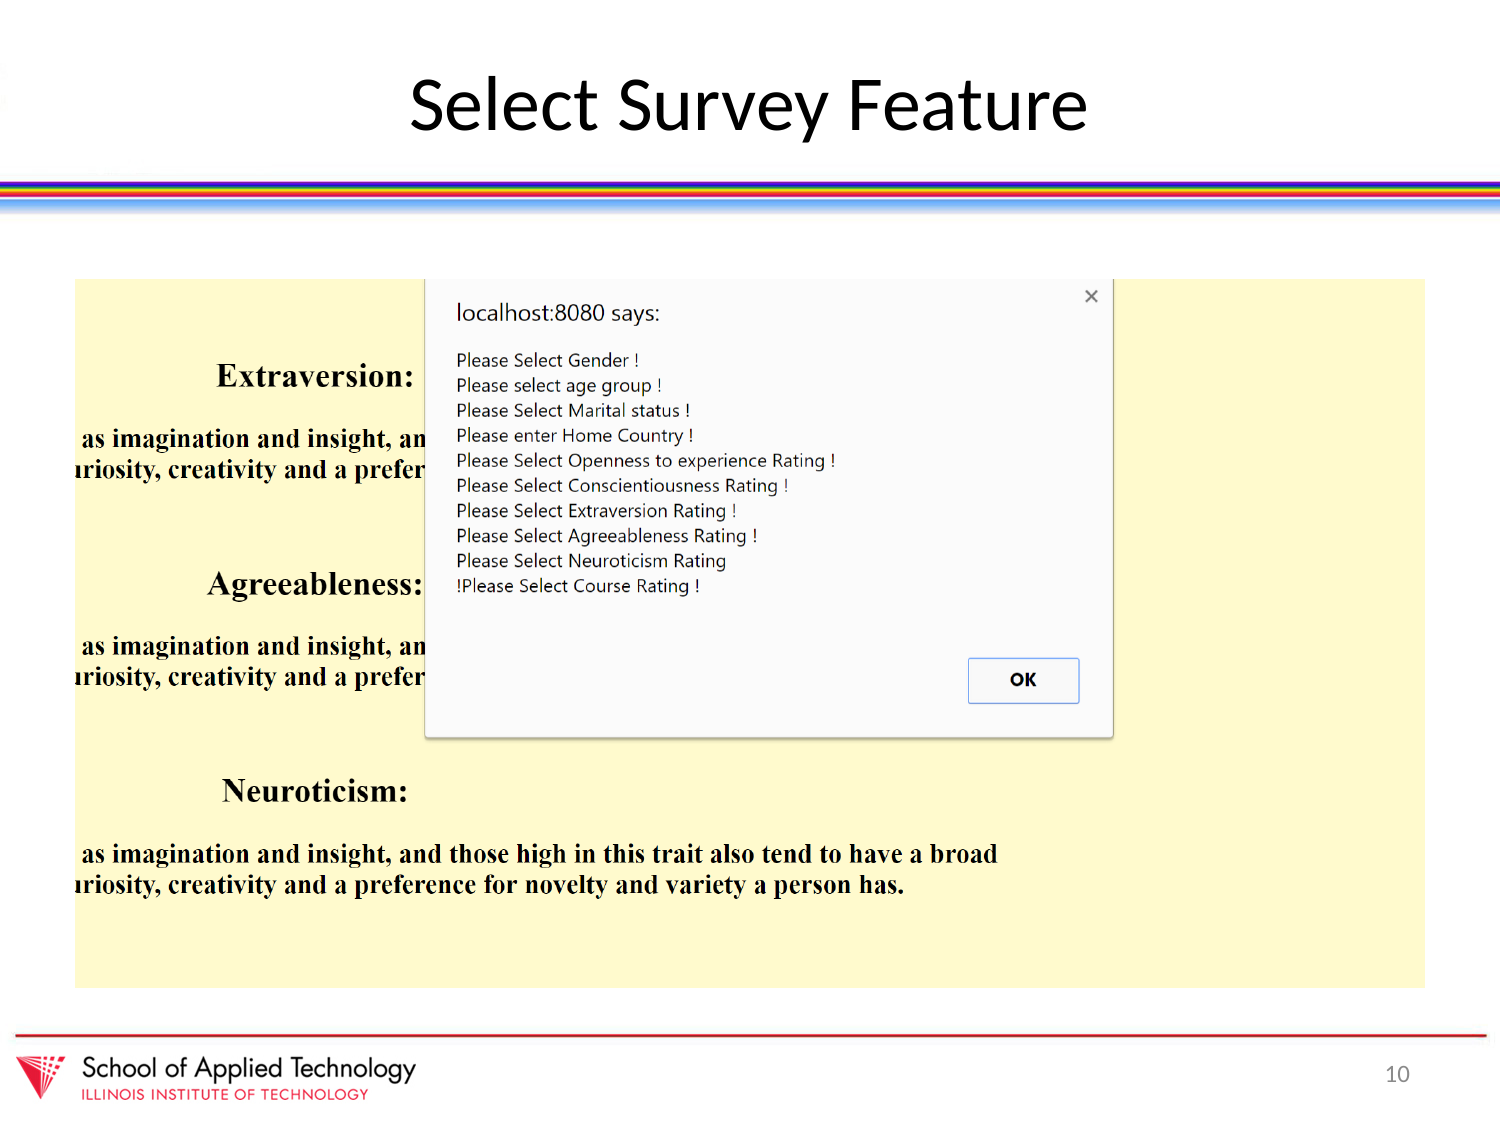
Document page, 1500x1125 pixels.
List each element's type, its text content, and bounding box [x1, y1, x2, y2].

picture [0, 0, 1500, 1125]
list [74, 279, 1426, 988]
title Select Survey Feature [75, 45, 1425, 155]
slide_number 10 [1074, 1042, 1425, 1103]
